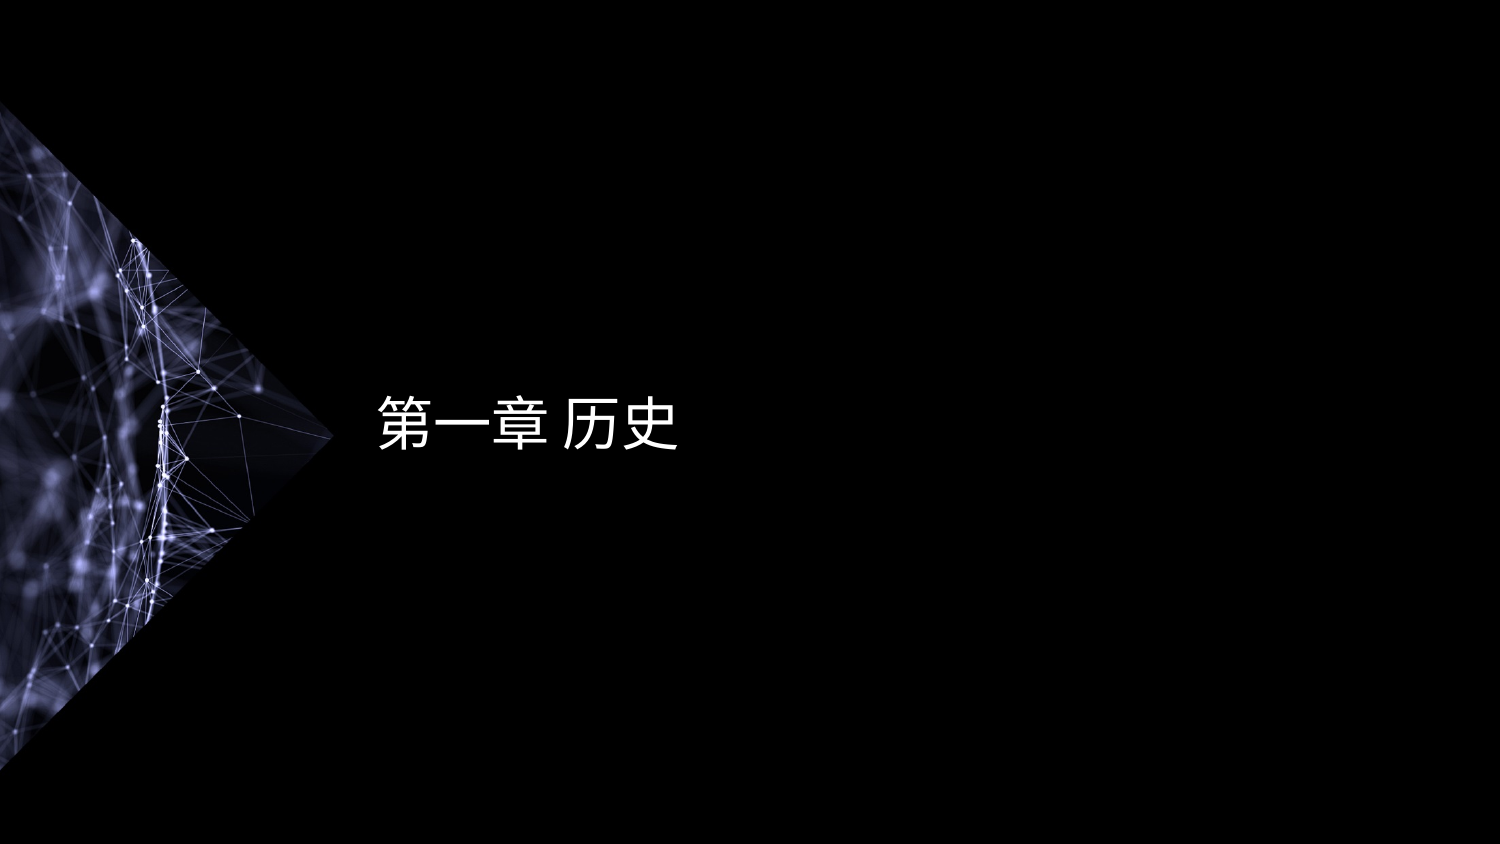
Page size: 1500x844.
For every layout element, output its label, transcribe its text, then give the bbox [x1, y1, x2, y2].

picture [0, 0, 1500, 844]
title 第一章 历史 [360, 375, 1436, 469]
